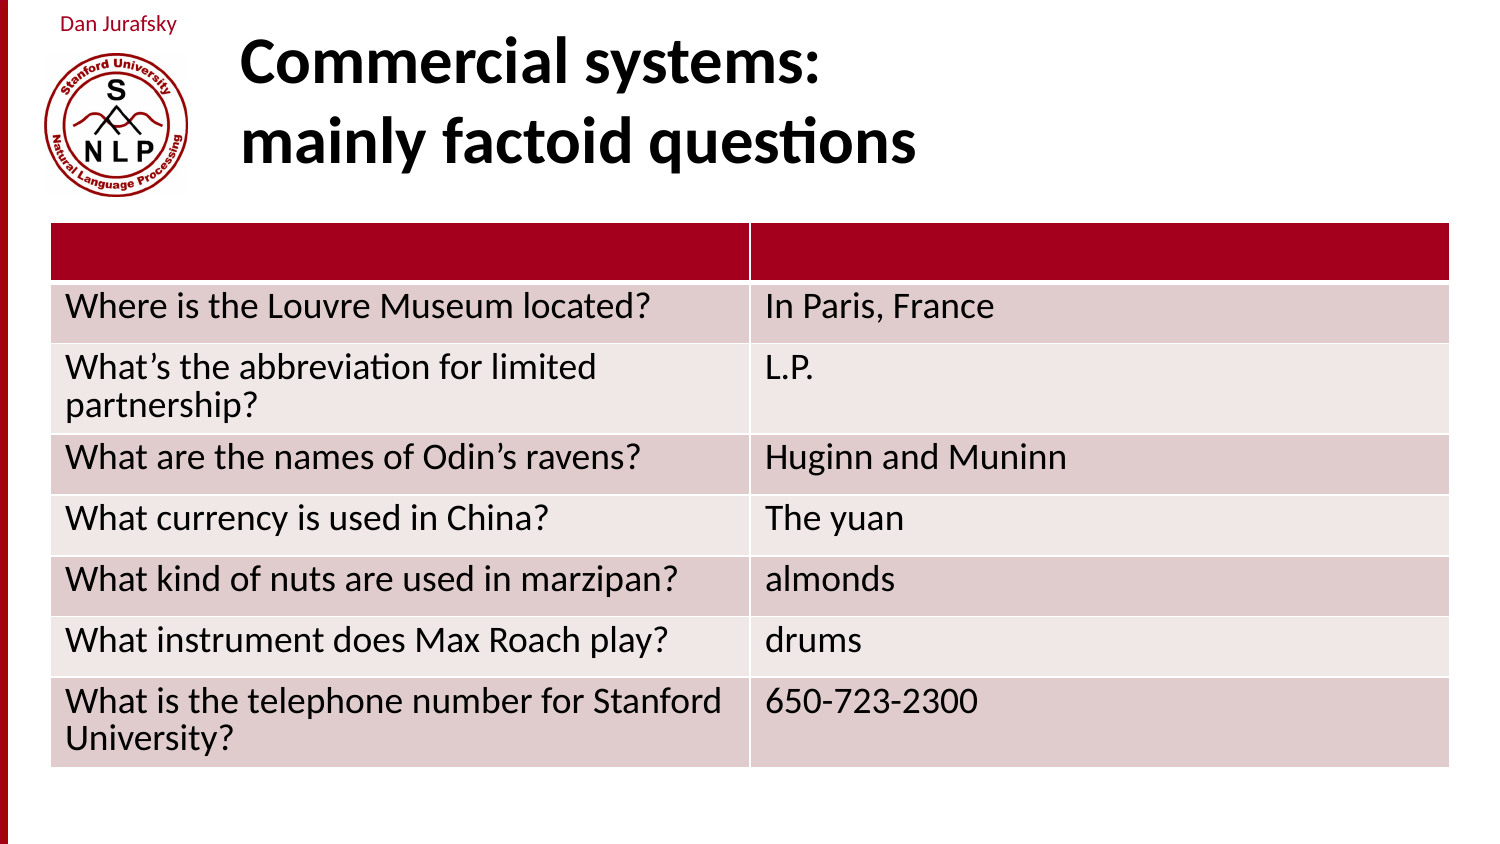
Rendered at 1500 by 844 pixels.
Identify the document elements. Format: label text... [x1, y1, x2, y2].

table_cell What’s the abbreviation for limited partnership? [51, 344, 749, 433]
table_cell L.P. [751, 344, 1449, 433]
table_cell Huginn and Muninn [751, 435, 1449, 494]
table_cell 650-723-2300 [751, 678, 1449, 767]
title Commercial systems: mainly factoid questions [225, 0, 1450, 185]
table_header [751, 223, 1449, 280]
table_cell drums [751, 617, 1449, 676]
table_cell What is the telephone number for Stanford University? [51, 678, 749, 767]
table_cell The yuan [751, 496, 1449, 555]
table_cell What kind of nuts are used in marzipan? [51, 557, 749, 616]
table_cell What instrument does Max Roach play? [51, 617, 749, 676]
table_cell In Paris, France [751, 285, 1449, 343]
table_header [51, 223, 749, 280]
table_cell almonds [751, 557, 1449, 616]
picture [44, 53, 188, 197]
table_cell What currency is used in China? [51, 496, 749, 555]
table_cell What are the names of Odin’s ravens? [51, 435, 749, 494]
table_cell Where is the Louvre Museum located? [51, 285, 749, 343]
